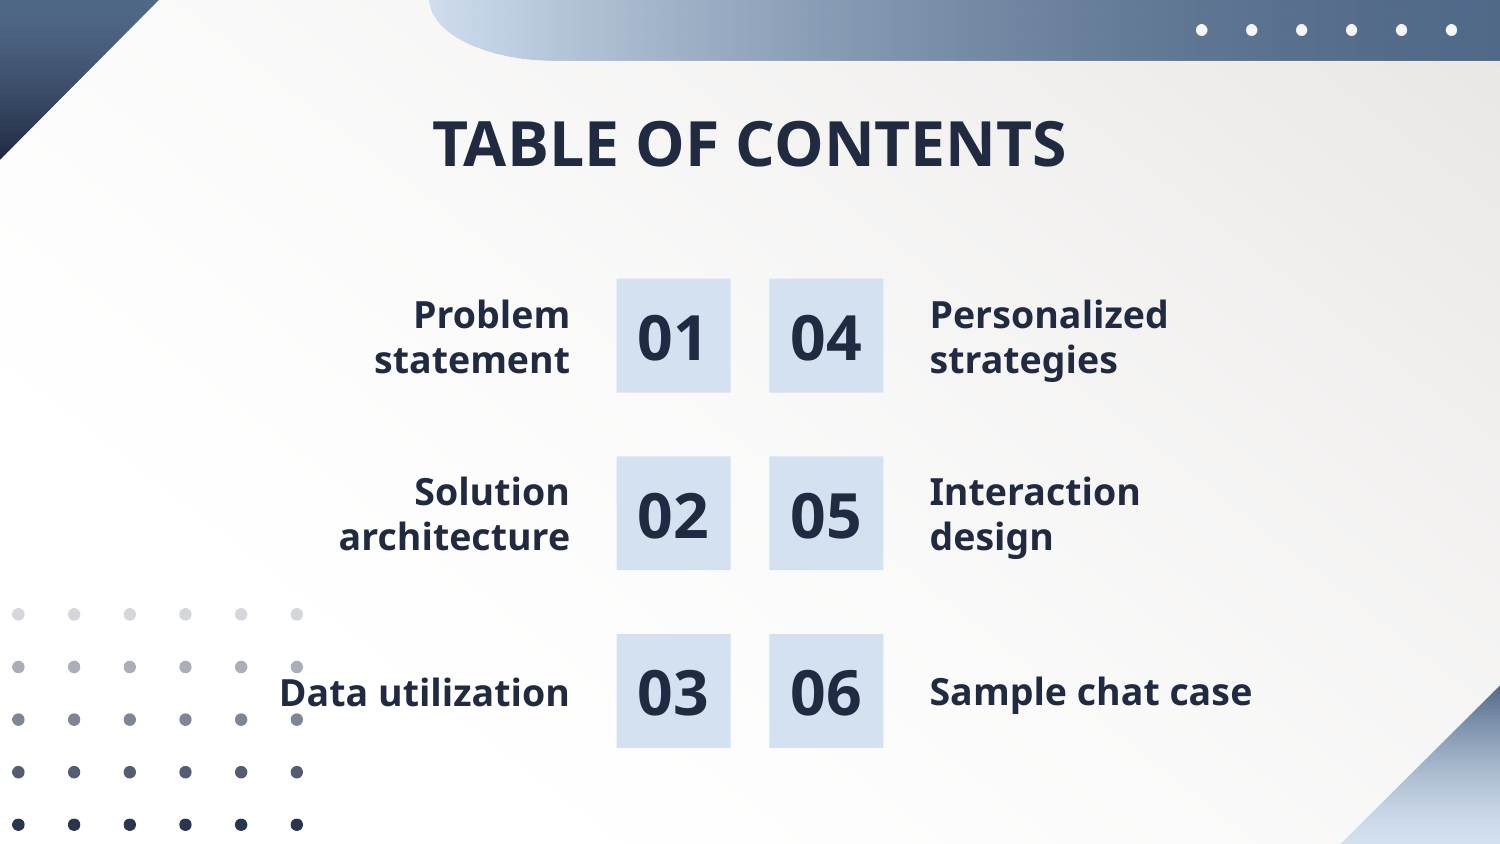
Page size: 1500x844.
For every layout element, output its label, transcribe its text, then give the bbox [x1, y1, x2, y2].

subtitle Solution architecture [210, 456, 586, 571]
title 04 [769, 278, 884, 393]
picture [0, 0, 1500, 844]
title 03 [616, 633, 731, 748]
title TABLE OF CONTENTS [118, 88, 1382, 183]
subtitle Problem statement [210, 278, 586, 393]
title 02 [616, 456, 731, 571]
title 01 [616, 278, 731, 393]
title 06 [769, 633, 884, 748]
subtitle Data utilization [307, 633, 586, 748]
subtitle Personalized strategies [914, 278, 1290, 393]
subtitle Sample chat case [914, 633, 1290, 748]
title 05 [769, 456, 884, 571]
subtitle Interaction design [914, 456, 1290, 571]
